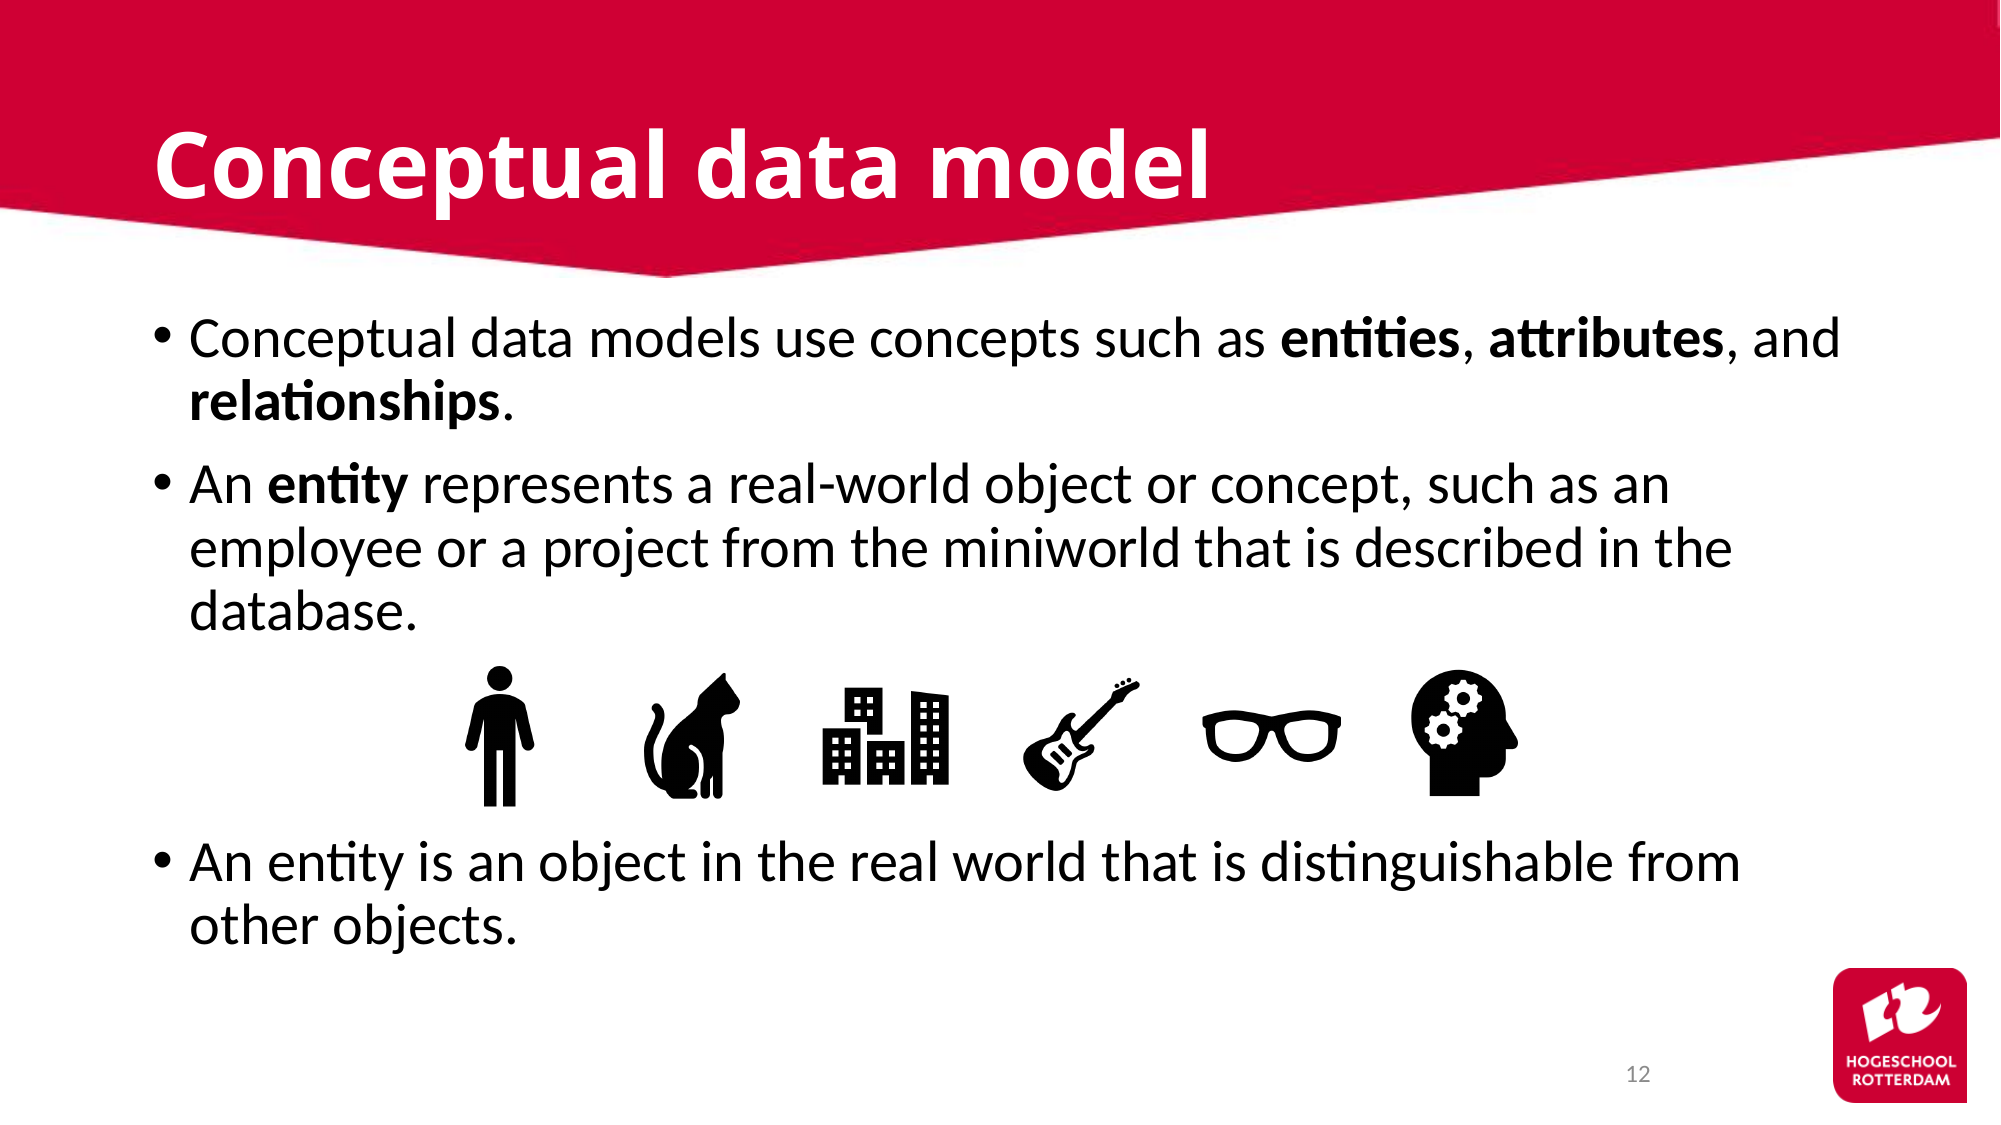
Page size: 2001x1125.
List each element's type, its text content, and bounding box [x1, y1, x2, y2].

picture [617, 660, 768, 811]
picture [1196, 660, 1347, 811]
picture [810, 660, 961, 811]
picture [0, 0, 2000, 278]
list Conceptual data models use concepts such as entities, attributes, and relationships. An entity represents a real-world object or concept, such as an employee or a project from the miniworld that is described in the database. An entity is an object in the real world that is distinguishable from other objects. [137, 299, 1863, 1014]
picture [1833, 968, 1967, 1103]
title Conceptual data model [137, 59, 1863, 278]
picture [1389, 660, 1540, 811]
picture [1003, 660, 1154, 811]
slide_number 12 [1412, 1042, 1666, 1103]
picture [424, 660, 575, 811]
